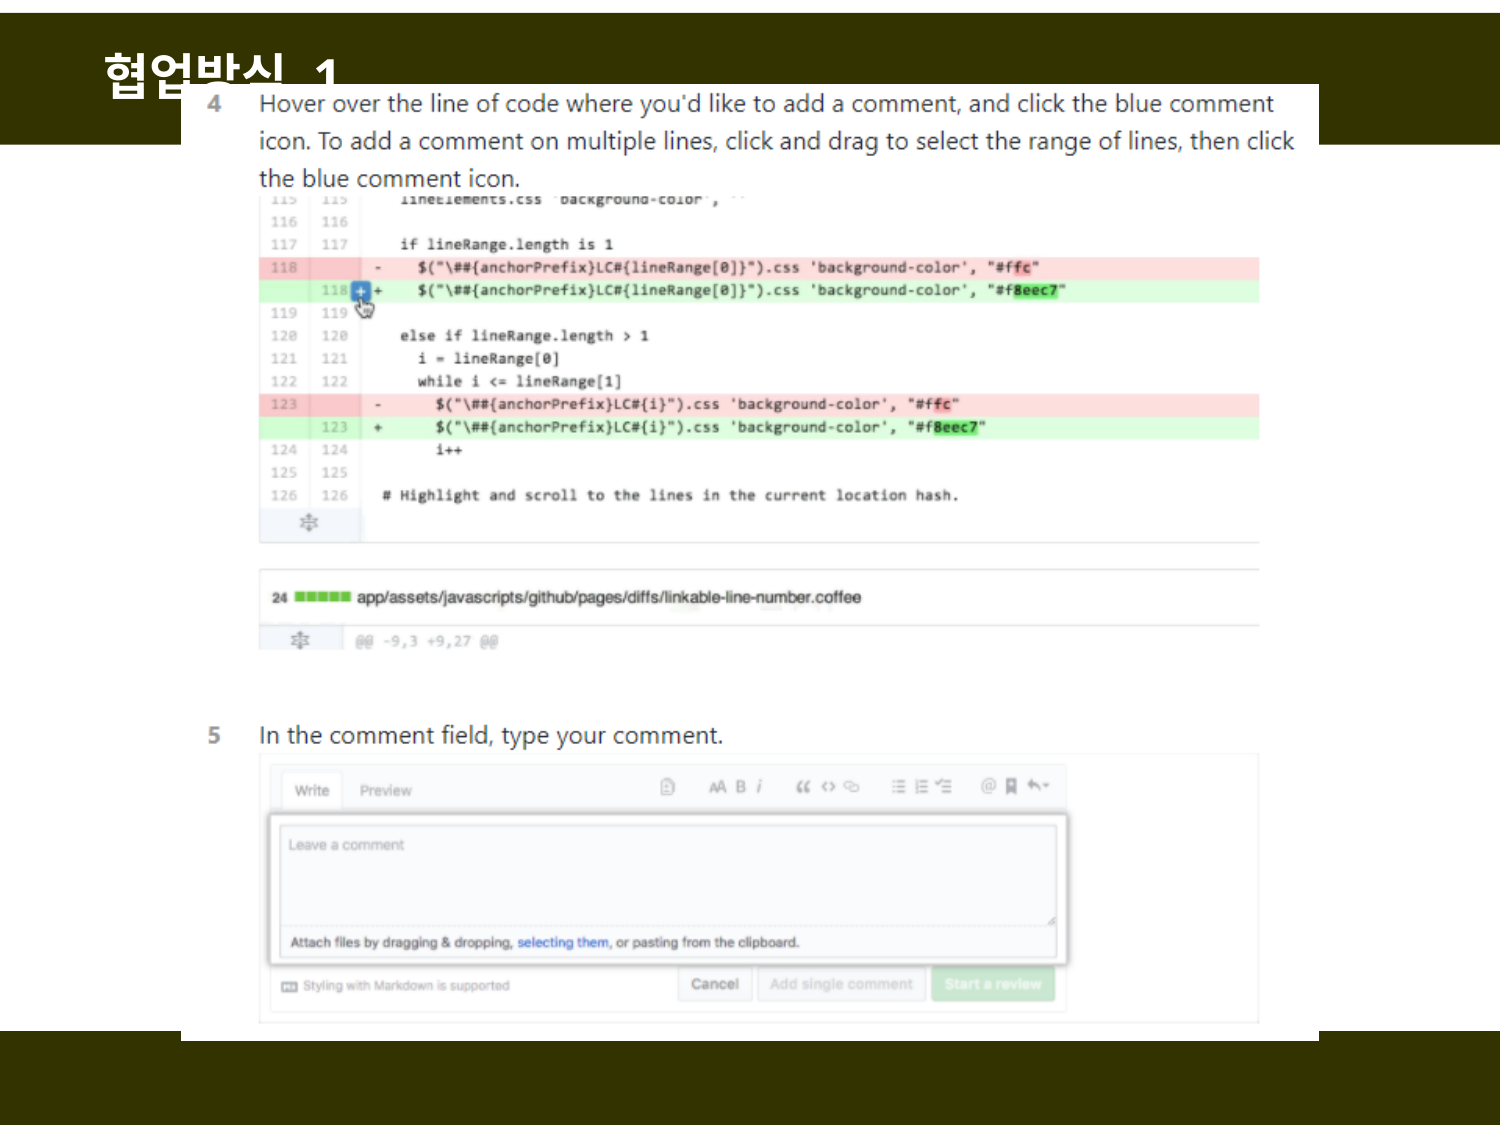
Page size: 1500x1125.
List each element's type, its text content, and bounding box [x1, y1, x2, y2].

picture [181, 84, 1319, 1041]
title 협업방식 1 [88, 31, 1282, 126]
